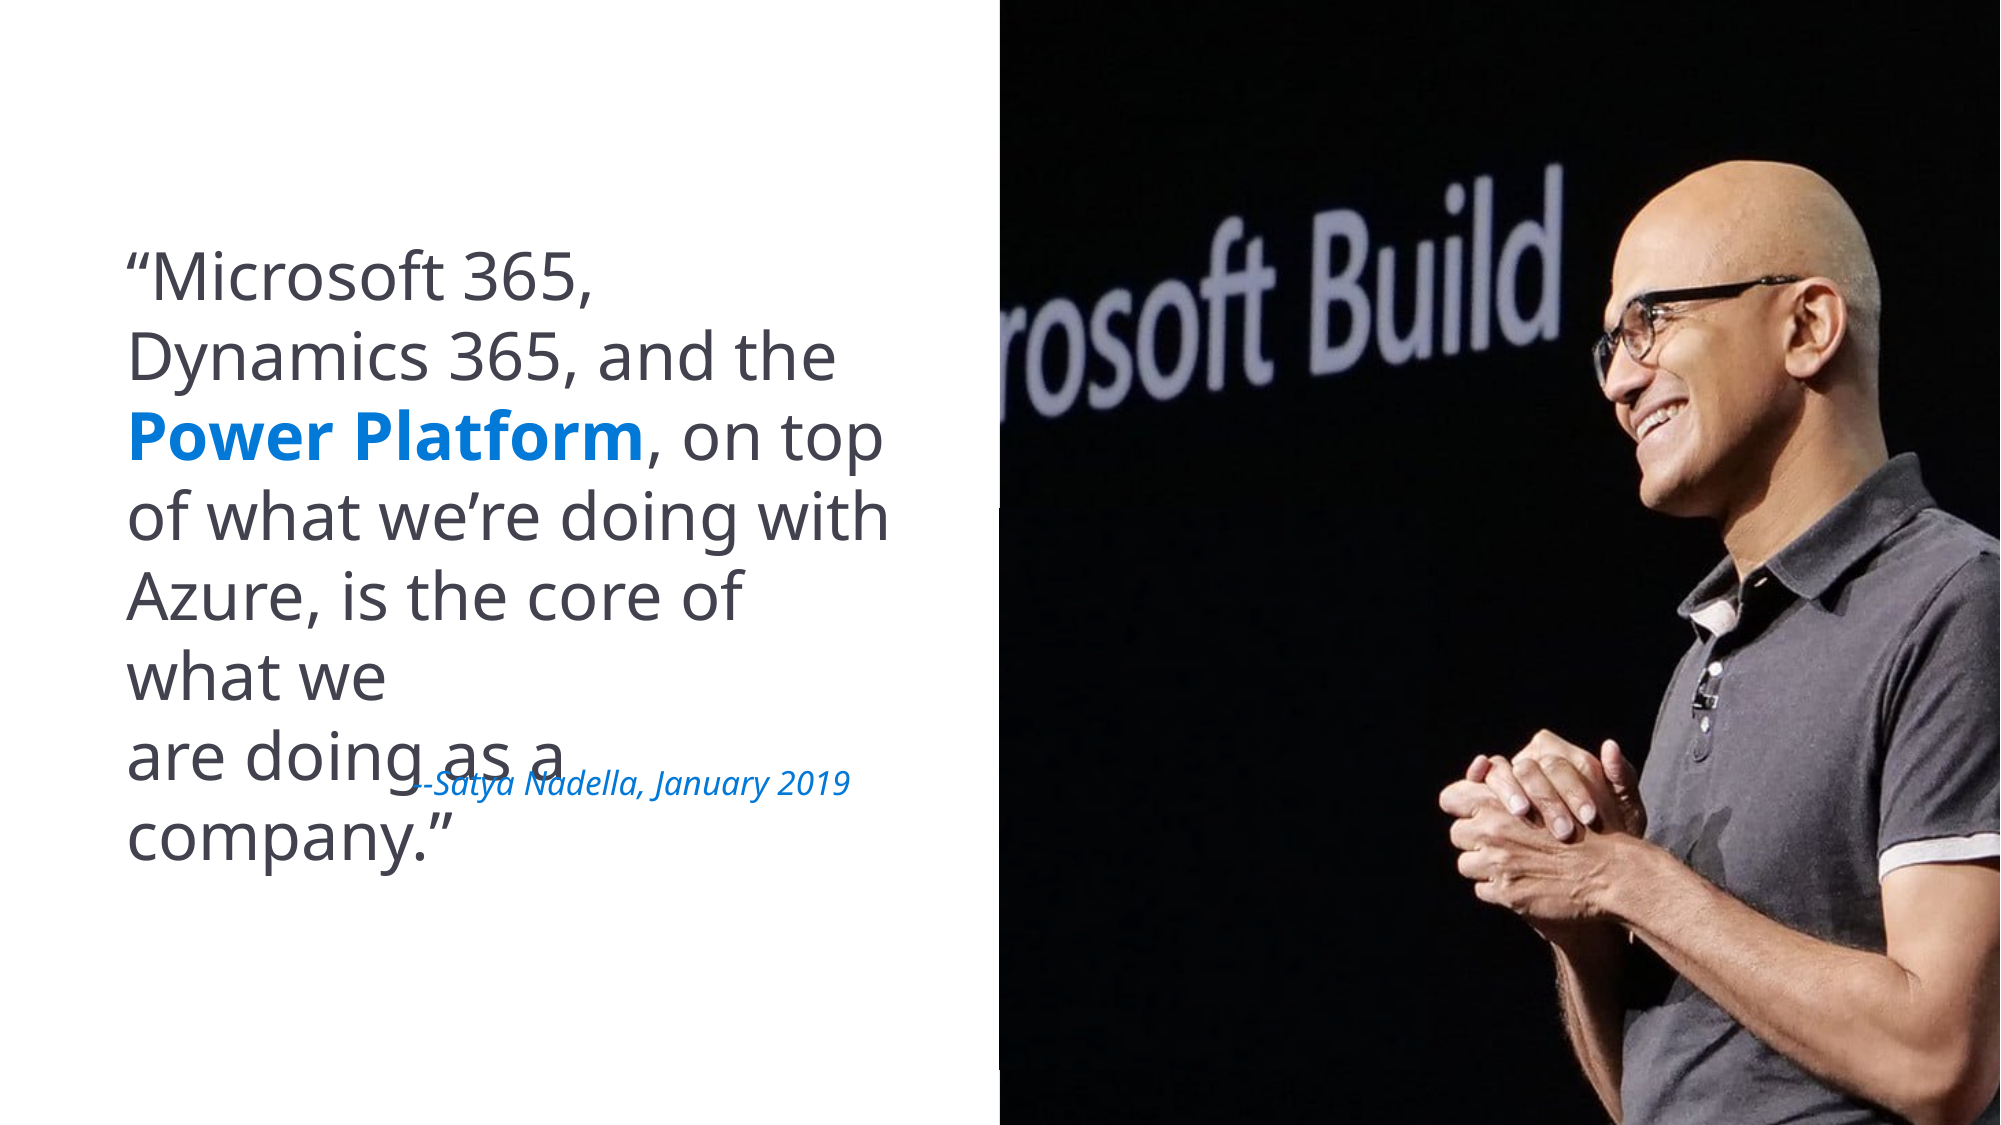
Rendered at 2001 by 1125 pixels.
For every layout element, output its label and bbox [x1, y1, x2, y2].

text_box [999, 0, 2000, 1125]
text_box [110, 226, 926, 811]
